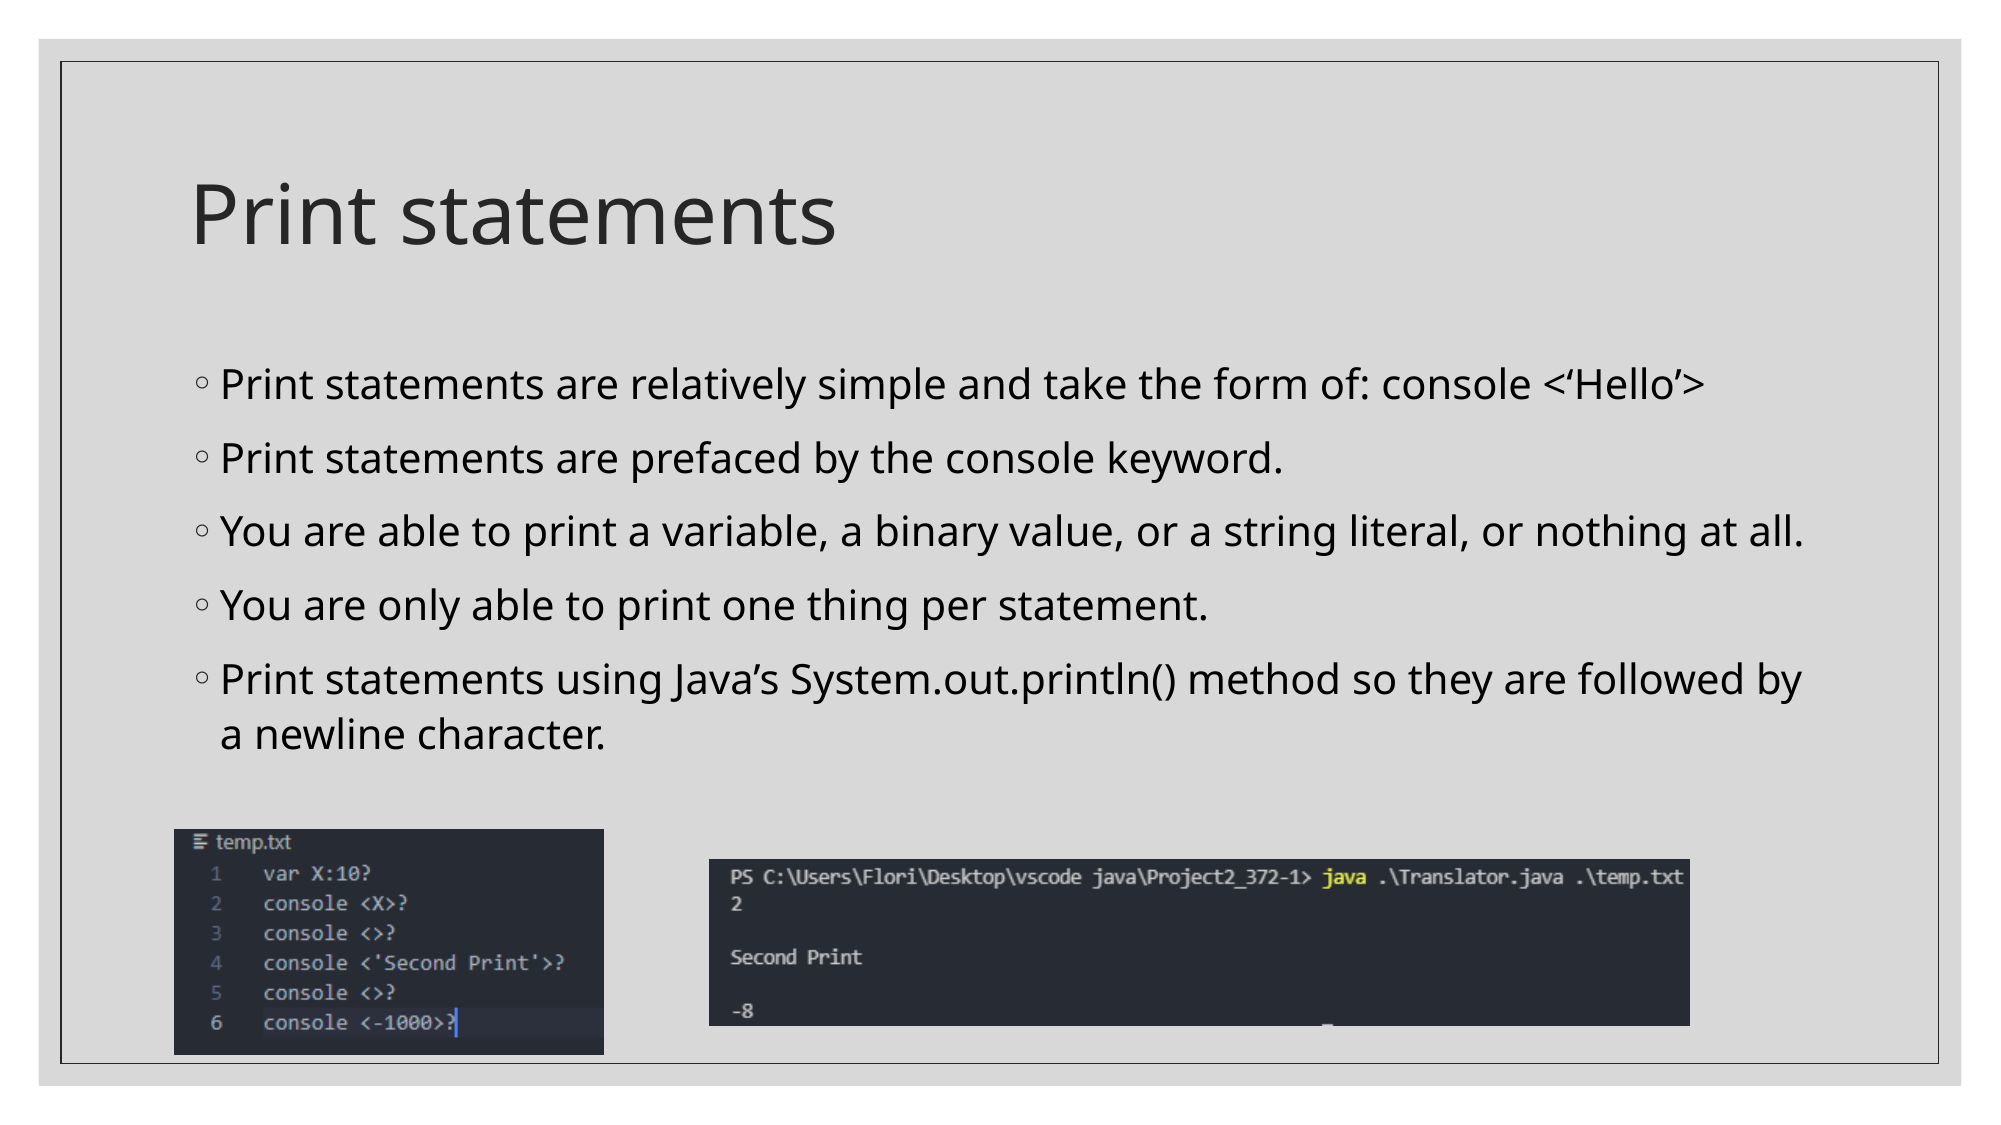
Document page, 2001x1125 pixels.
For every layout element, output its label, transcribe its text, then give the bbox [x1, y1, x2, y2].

list Print statements are relatively simple and take the form of: console <‘Hello’> Print statements are prefaced by the console keyword. You are able to print a variable, a binary value, or a string literal, or nothing at all. You are only able to print one thing per statement. Print statements using Java’s System.out.println() method so they are followed by a newline character. [174, 345, 1825, 977]
picture [709, 859, 1690, 1026]
picture [174, 829, 604, 1055]
title Print statements [174, 105, 1825, 331]
